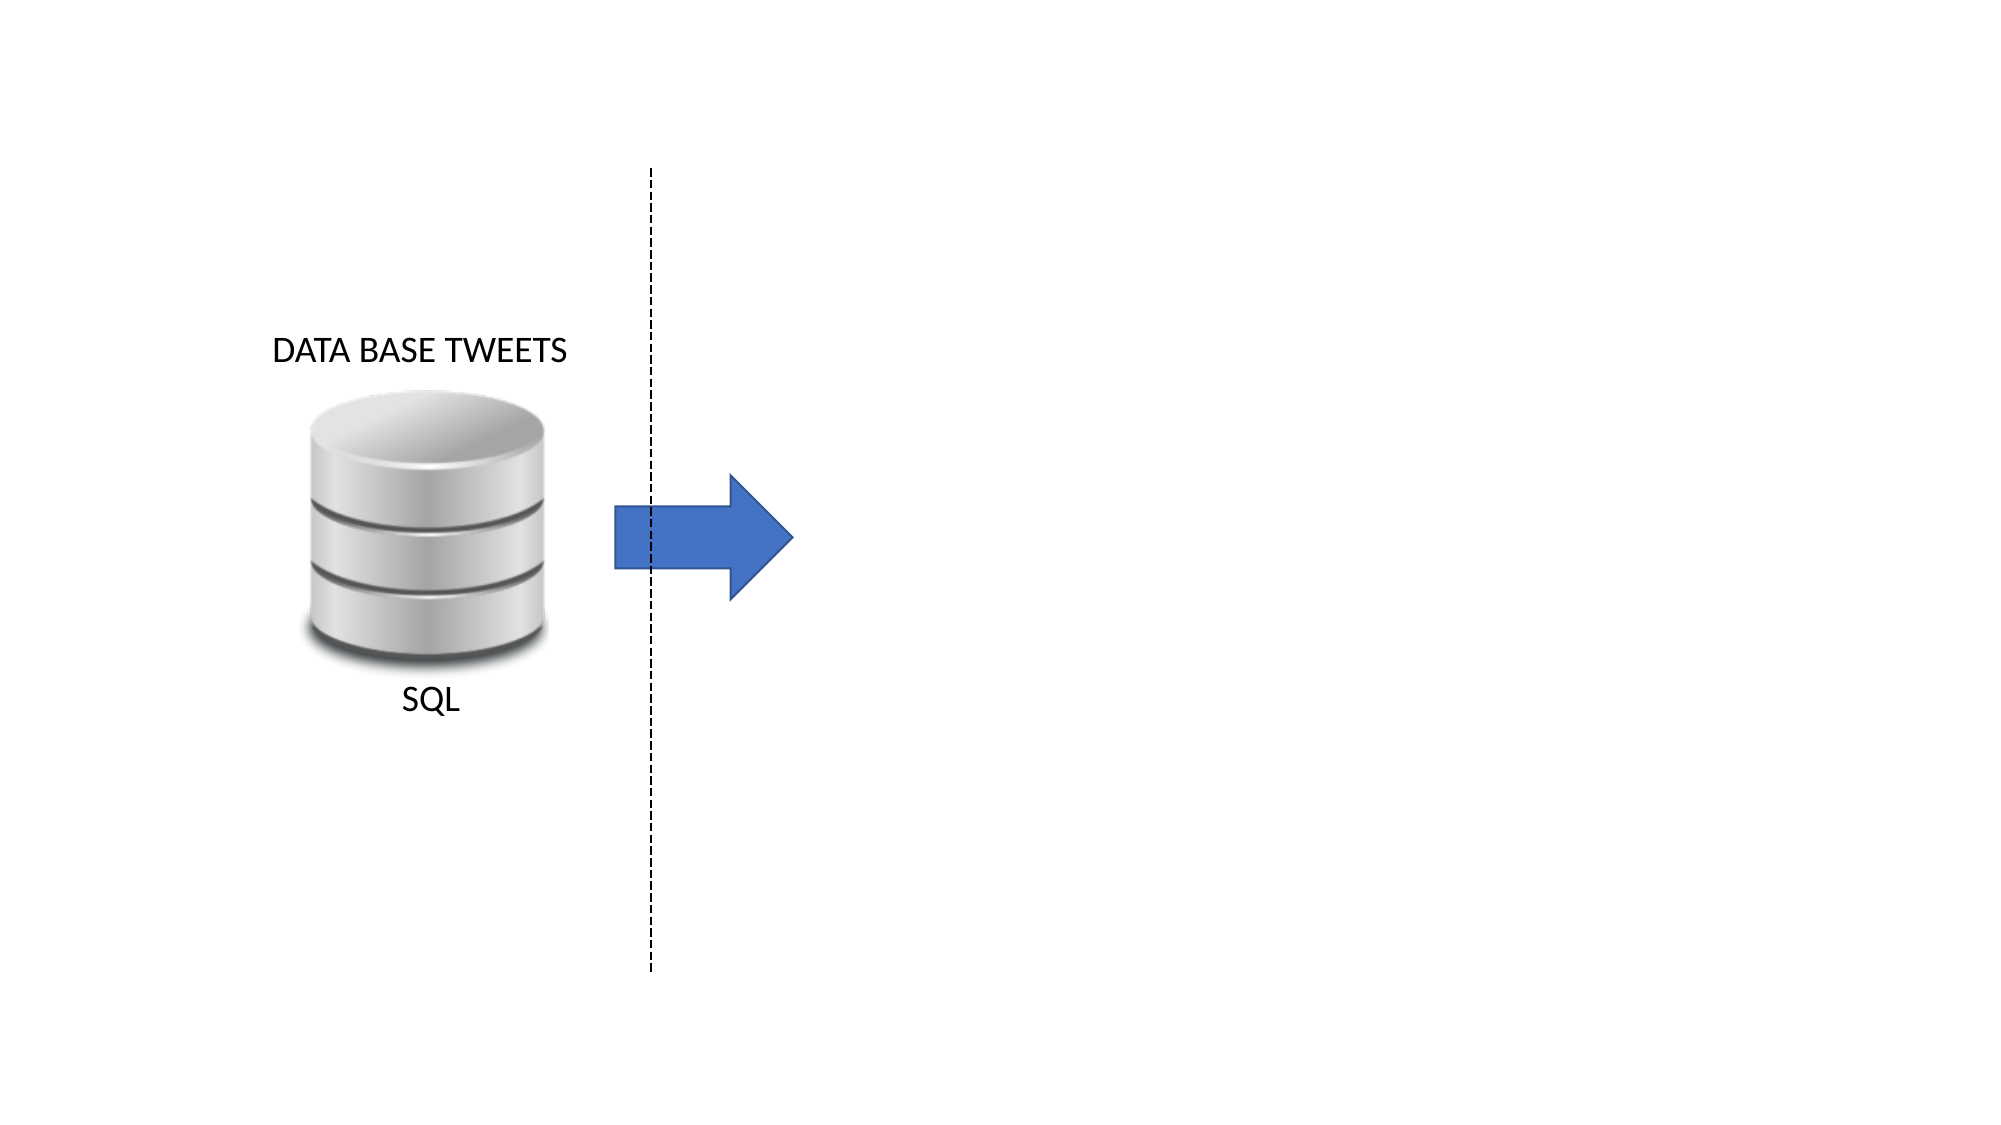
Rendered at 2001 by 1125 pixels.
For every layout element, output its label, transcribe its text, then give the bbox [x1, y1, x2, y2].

picture [284, 377, 573, 697]
text_box DATA BASE TWEETS [257, 317, 614, 378]
text_box [614, 505, 650, 570]
text_box [652, 472, 795, 602]
text_box SQL [387, 697, 484, 727]
